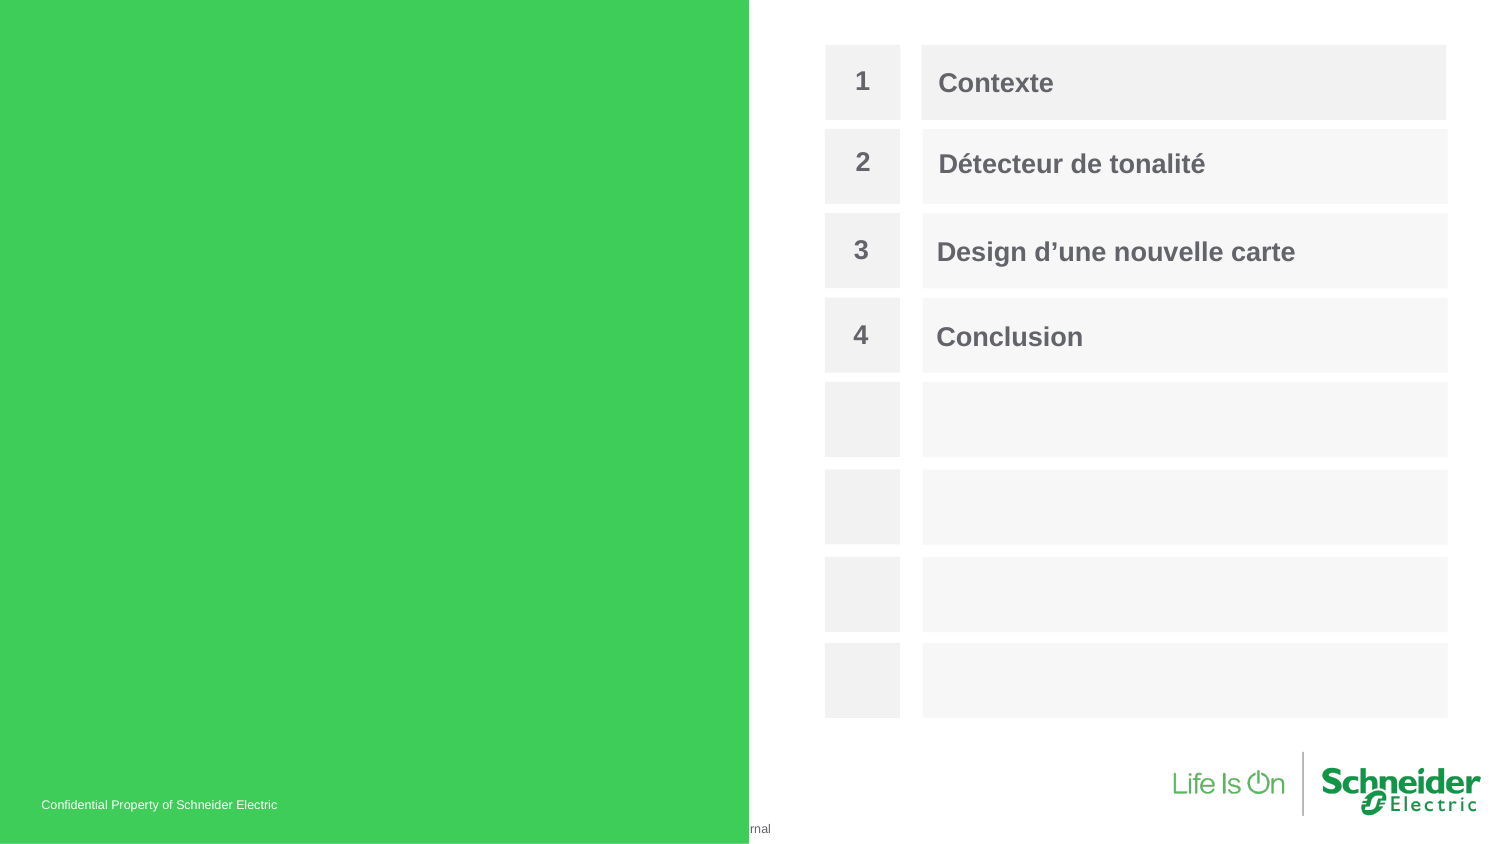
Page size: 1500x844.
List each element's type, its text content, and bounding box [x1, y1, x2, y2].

list 2 [821, 143, 905, 179]
list Conclusion [921, 318, 1438, 353]
footer Confidential Property of Schneider Electric [41, 796, 290, 812]
list Contexte [923, 64, 1440, 100]
list 4 [819, 316, 903, 351]
list Détecteur de tonalité [923, 145, 1440, 181]
picture [1159, 737, 1495, 830]
list 1 [820, 62, 905, 98]
list 3 [819, 231, 903, 266]
list Design d’une nouvelle carte [922, 233, 1439, 268]
